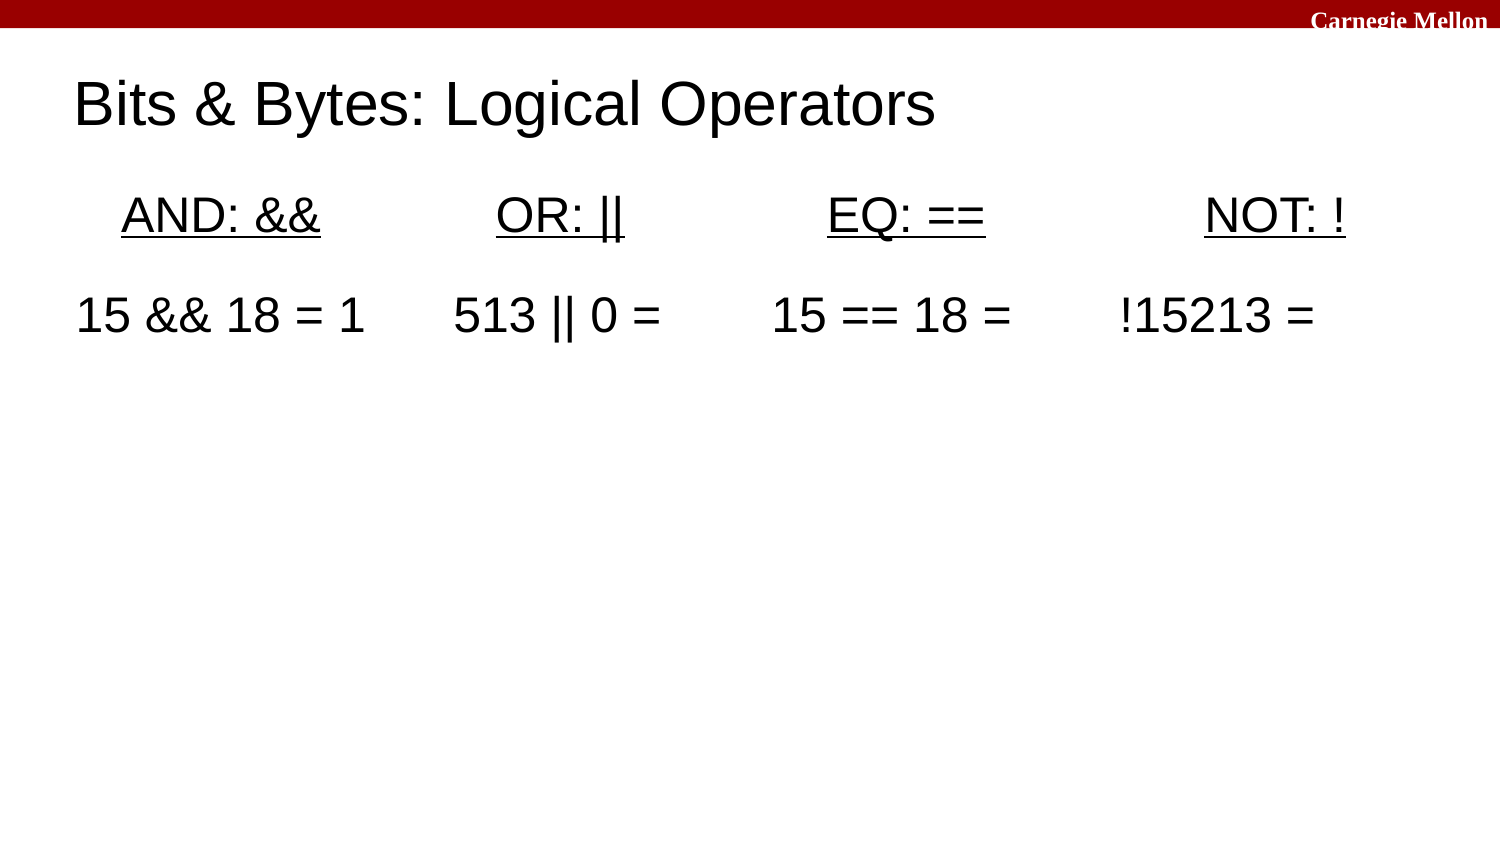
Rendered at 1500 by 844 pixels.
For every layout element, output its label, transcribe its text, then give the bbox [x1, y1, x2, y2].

list OR: || [460, 167, 645, 267]
text_box 15 == 18 = [756, 267, 1054, 523]
title Bits & Bytes: Logical Operators [58, 53, 1304, 148]
text_box 513 || 0 = [438, 267, 706, 523]
list AND: && [90, 167, 337, 267]
text_box !15213 = [1104, 267, 1423, 523]
list NOT: ! [1155, 167, 1381, 267]
text_box 15 && 18 = 1 [60, 267, 396, 523]
list EQ: == [765, 167, 1033, 267]
